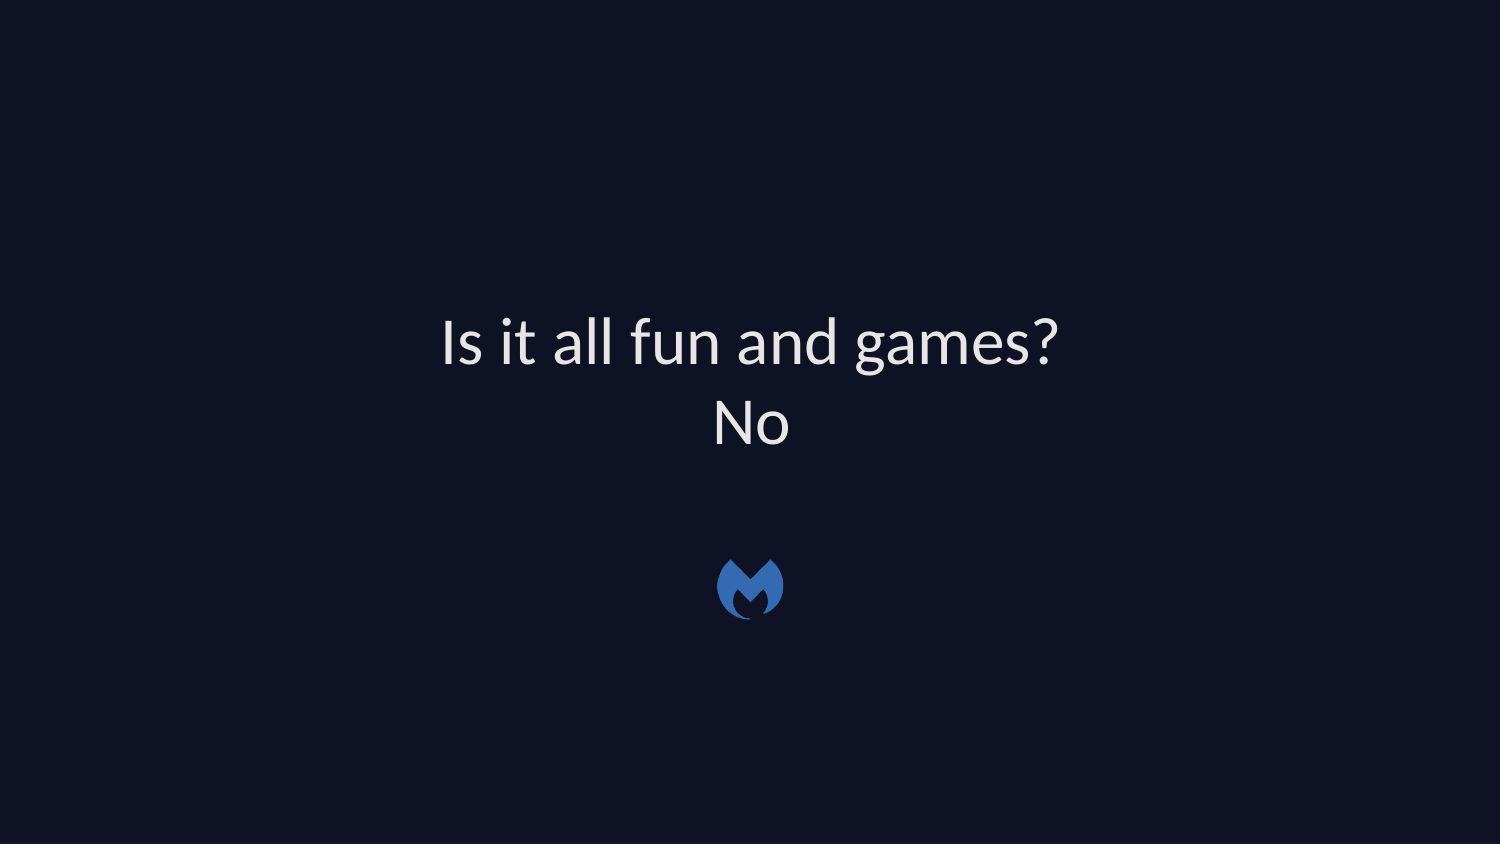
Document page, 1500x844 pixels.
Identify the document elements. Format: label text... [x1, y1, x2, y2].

list Is it all fun and games? No [87, 298, 1417, 469]
picture [717, 559, 784, 620]
